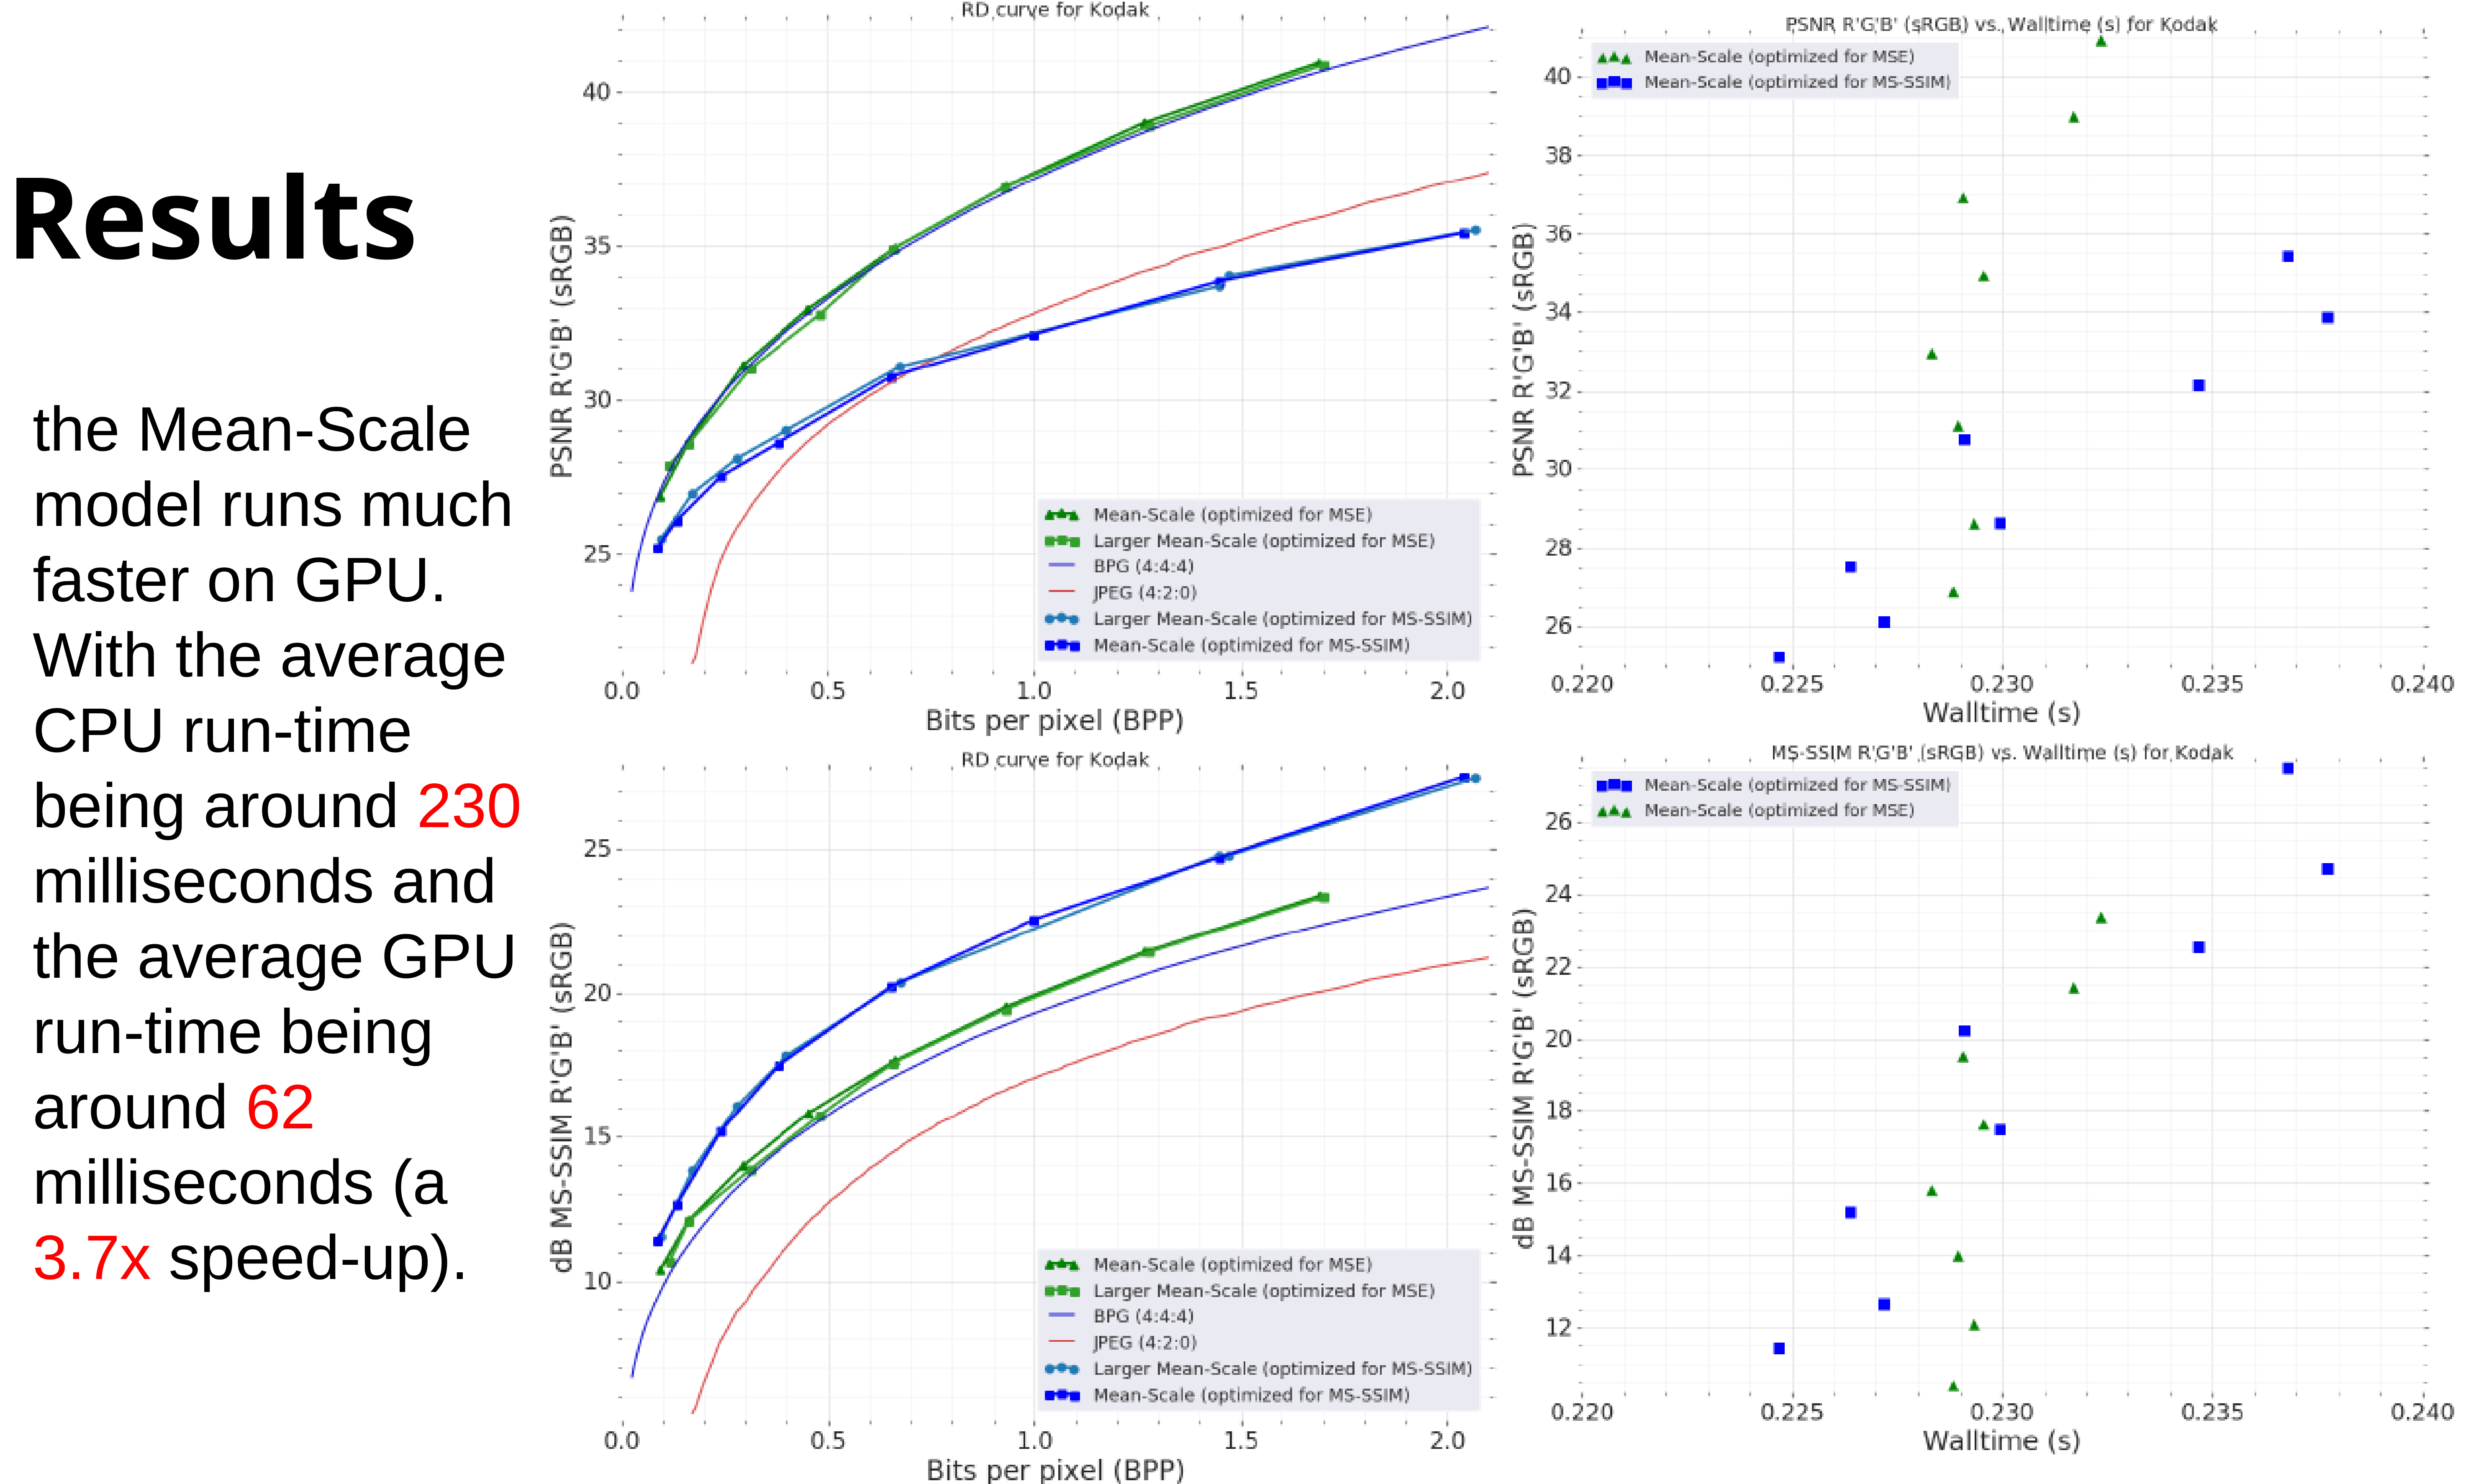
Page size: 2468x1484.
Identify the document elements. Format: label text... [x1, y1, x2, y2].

picture [544, 0, 2468, 1484]
text_box Results [0, 79, 544, 366]
text_box the Mean-Scale model runs much faster on GPU. With the average CPU run-time being around 230 milliseconds and the average GPU run-time being around 62 milliseconds (a 3.7x speed-up). [26, 384, 544, 1295]
